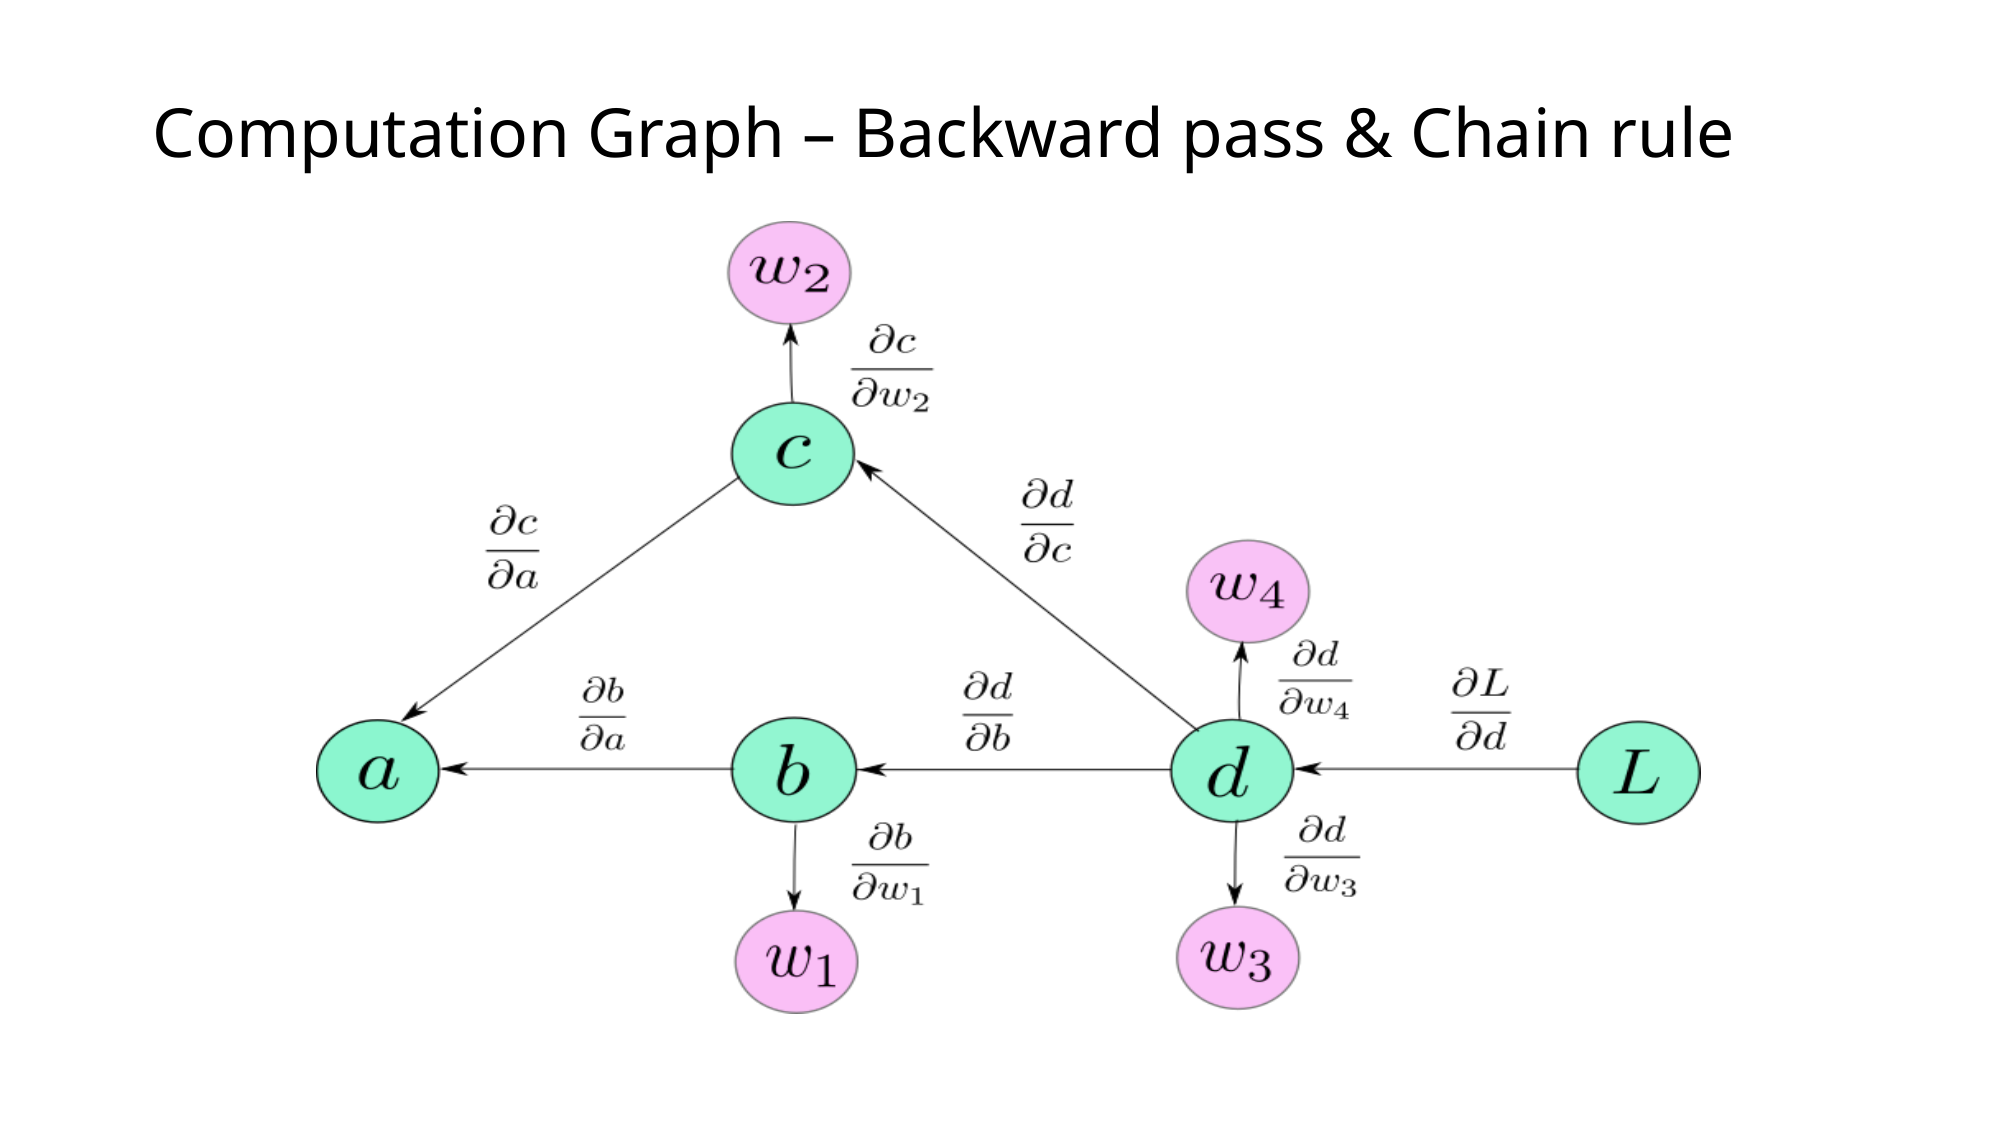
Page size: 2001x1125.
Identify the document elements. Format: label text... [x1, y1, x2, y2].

title Computation Graph – Backward pass & Chain rule [137, 59, 1863, 211]
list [316, 221, 1701, 1014]
